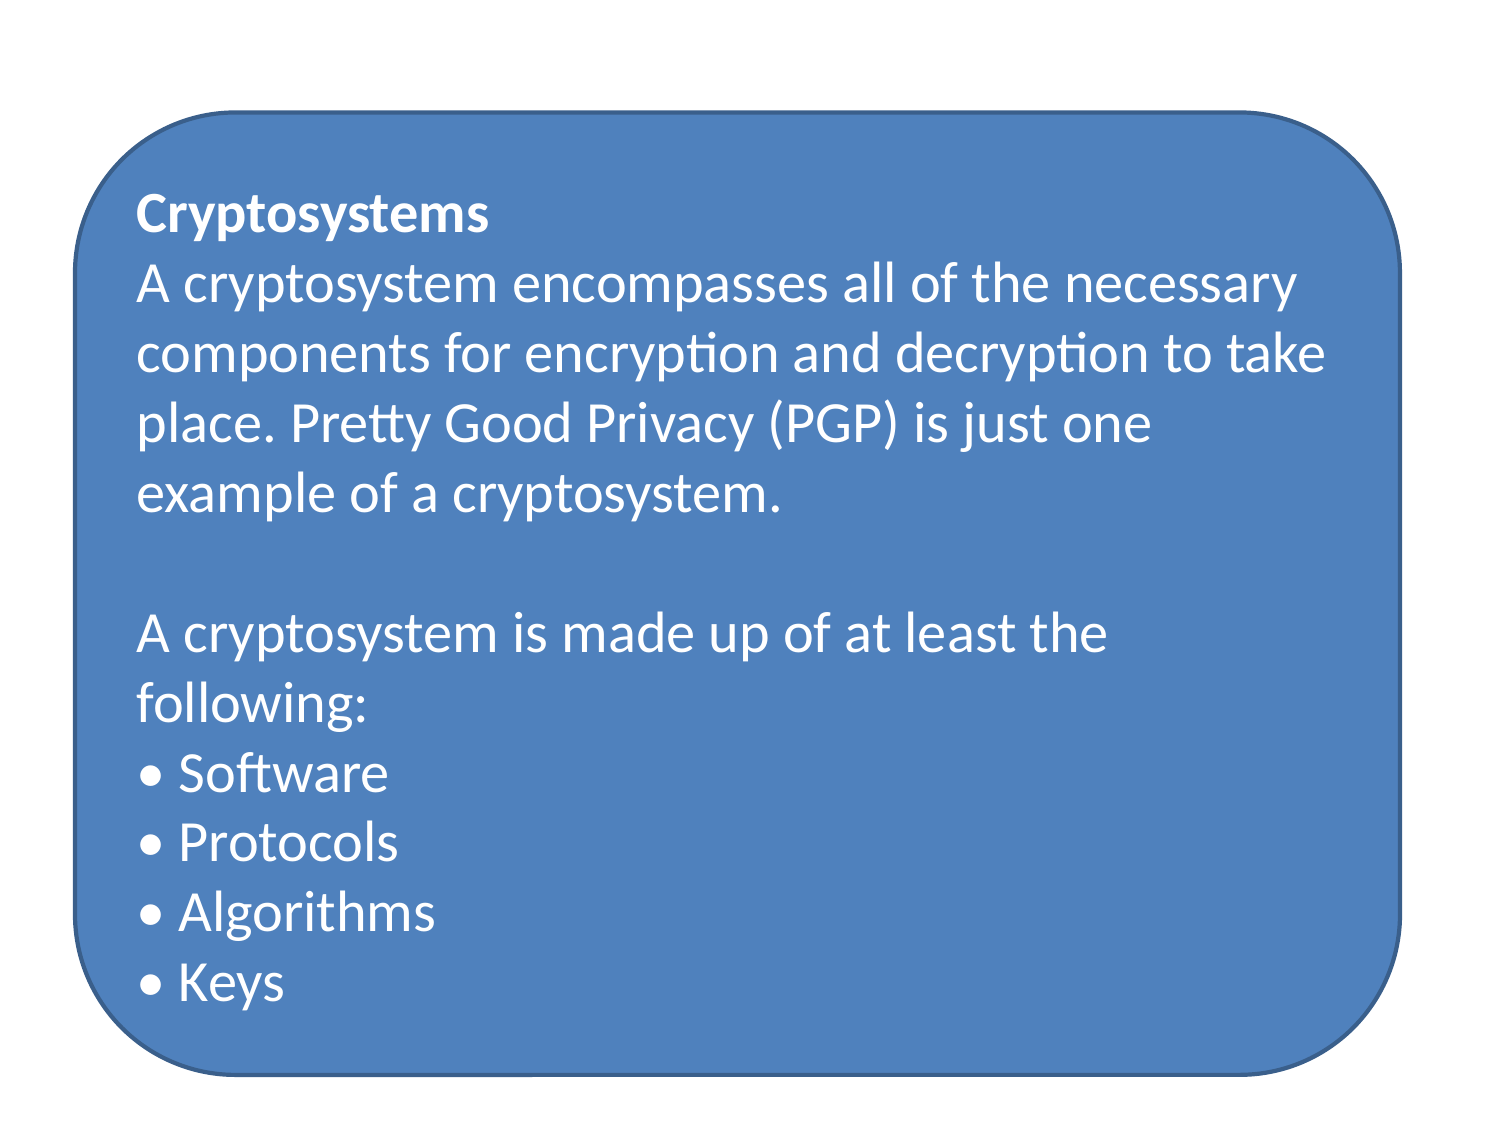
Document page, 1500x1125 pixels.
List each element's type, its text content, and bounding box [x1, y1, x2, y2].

text_box Cryptosystems A cryptosystem encompasses all of the necessary components for encryption and decryption to take place. Pretty Good Privacy (PGP) is just one example of a cryptosystem. A cryptosystem is made up of at least the following: • Software • Protocols • Algorithms • Keys [72, 110, 1403, 1078]
